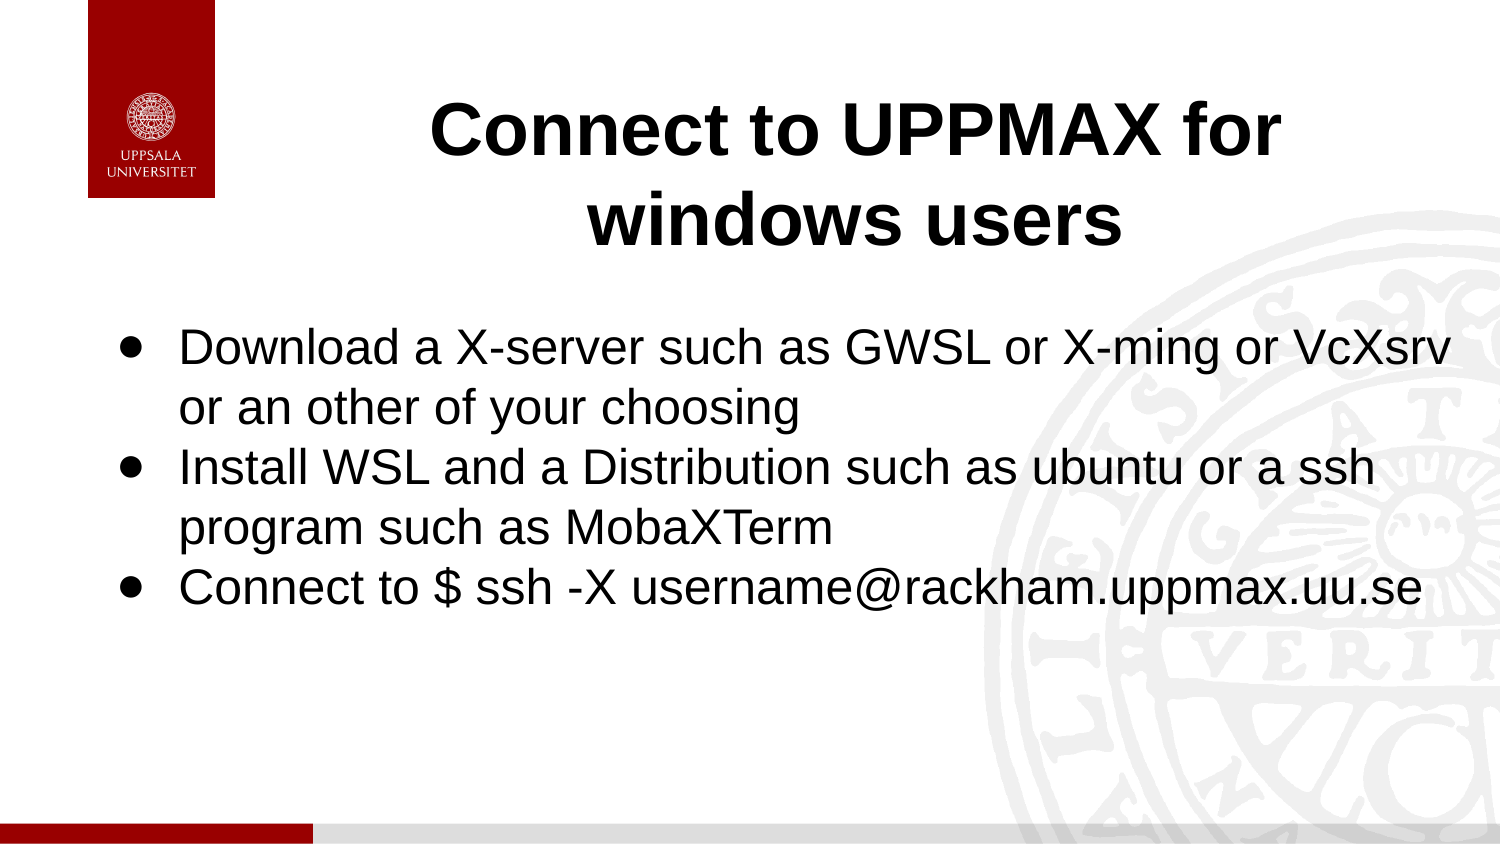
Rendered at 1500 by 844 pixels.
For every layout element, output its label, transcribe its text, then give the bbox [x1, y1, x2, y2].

picture [88, 0, 215, 198]
list Download a X-server such as GWSL or X-ming or VcXsrv or an other of your choosing Install WSL and a Distribution such as ubuntu or a ssh program such as MobaXTerm Connect to $ ssh -X username@rackham.uppmax.uu.se [92, 308, 1465, 711]
title Connect to UPPMAX for windows users [293, 75, 1440, 288]
